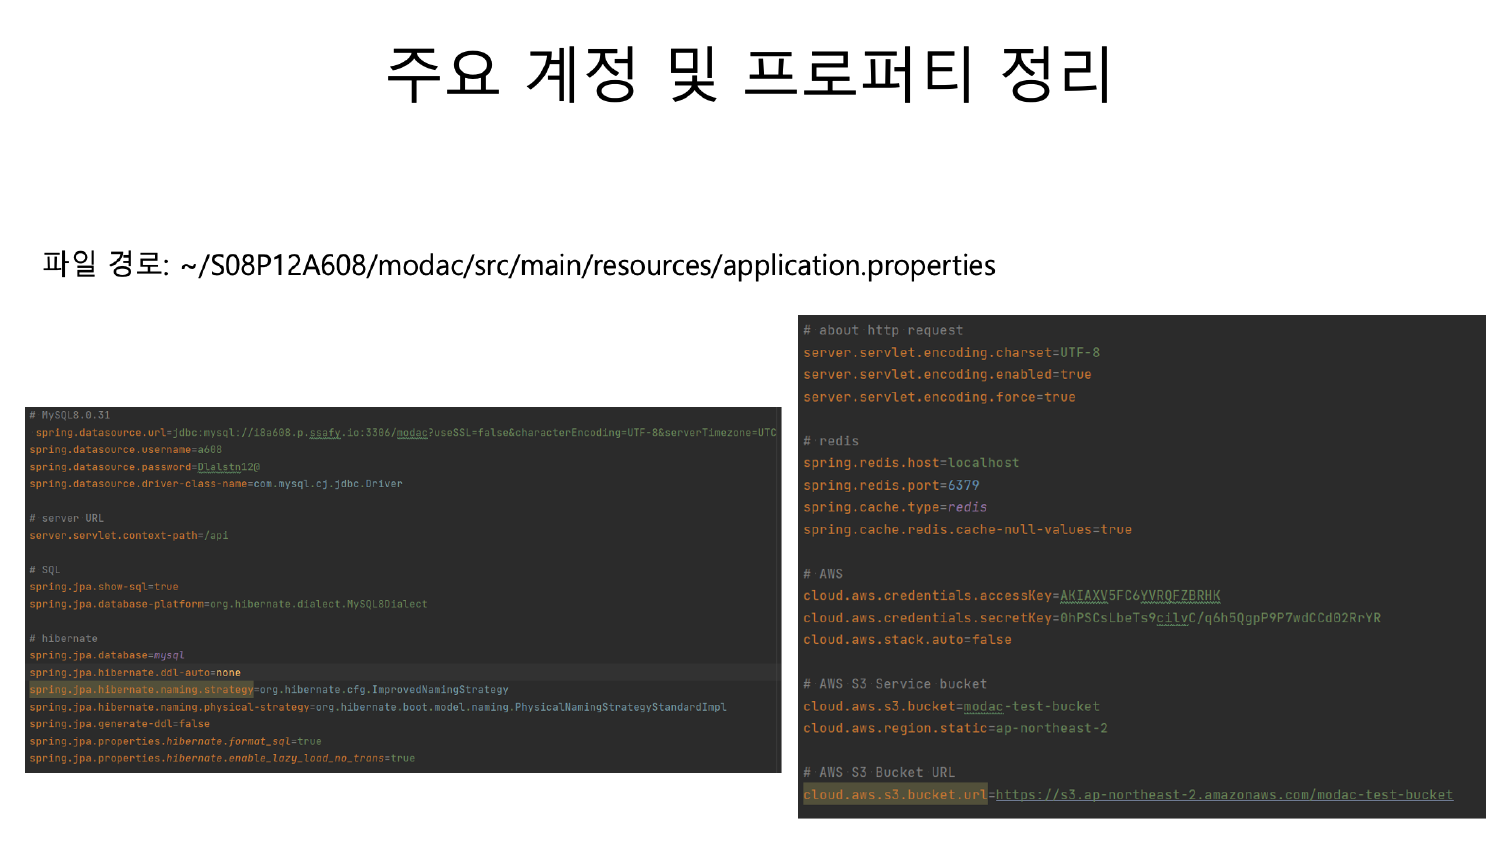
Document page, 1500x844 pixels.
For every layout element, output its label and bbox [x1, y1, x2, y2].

picture [24, 235, 1041, 299]
picture [267, 21, 1233, 148]
picture [24, 407, 783, 773]
picture [797, 313, 1486, 819]
